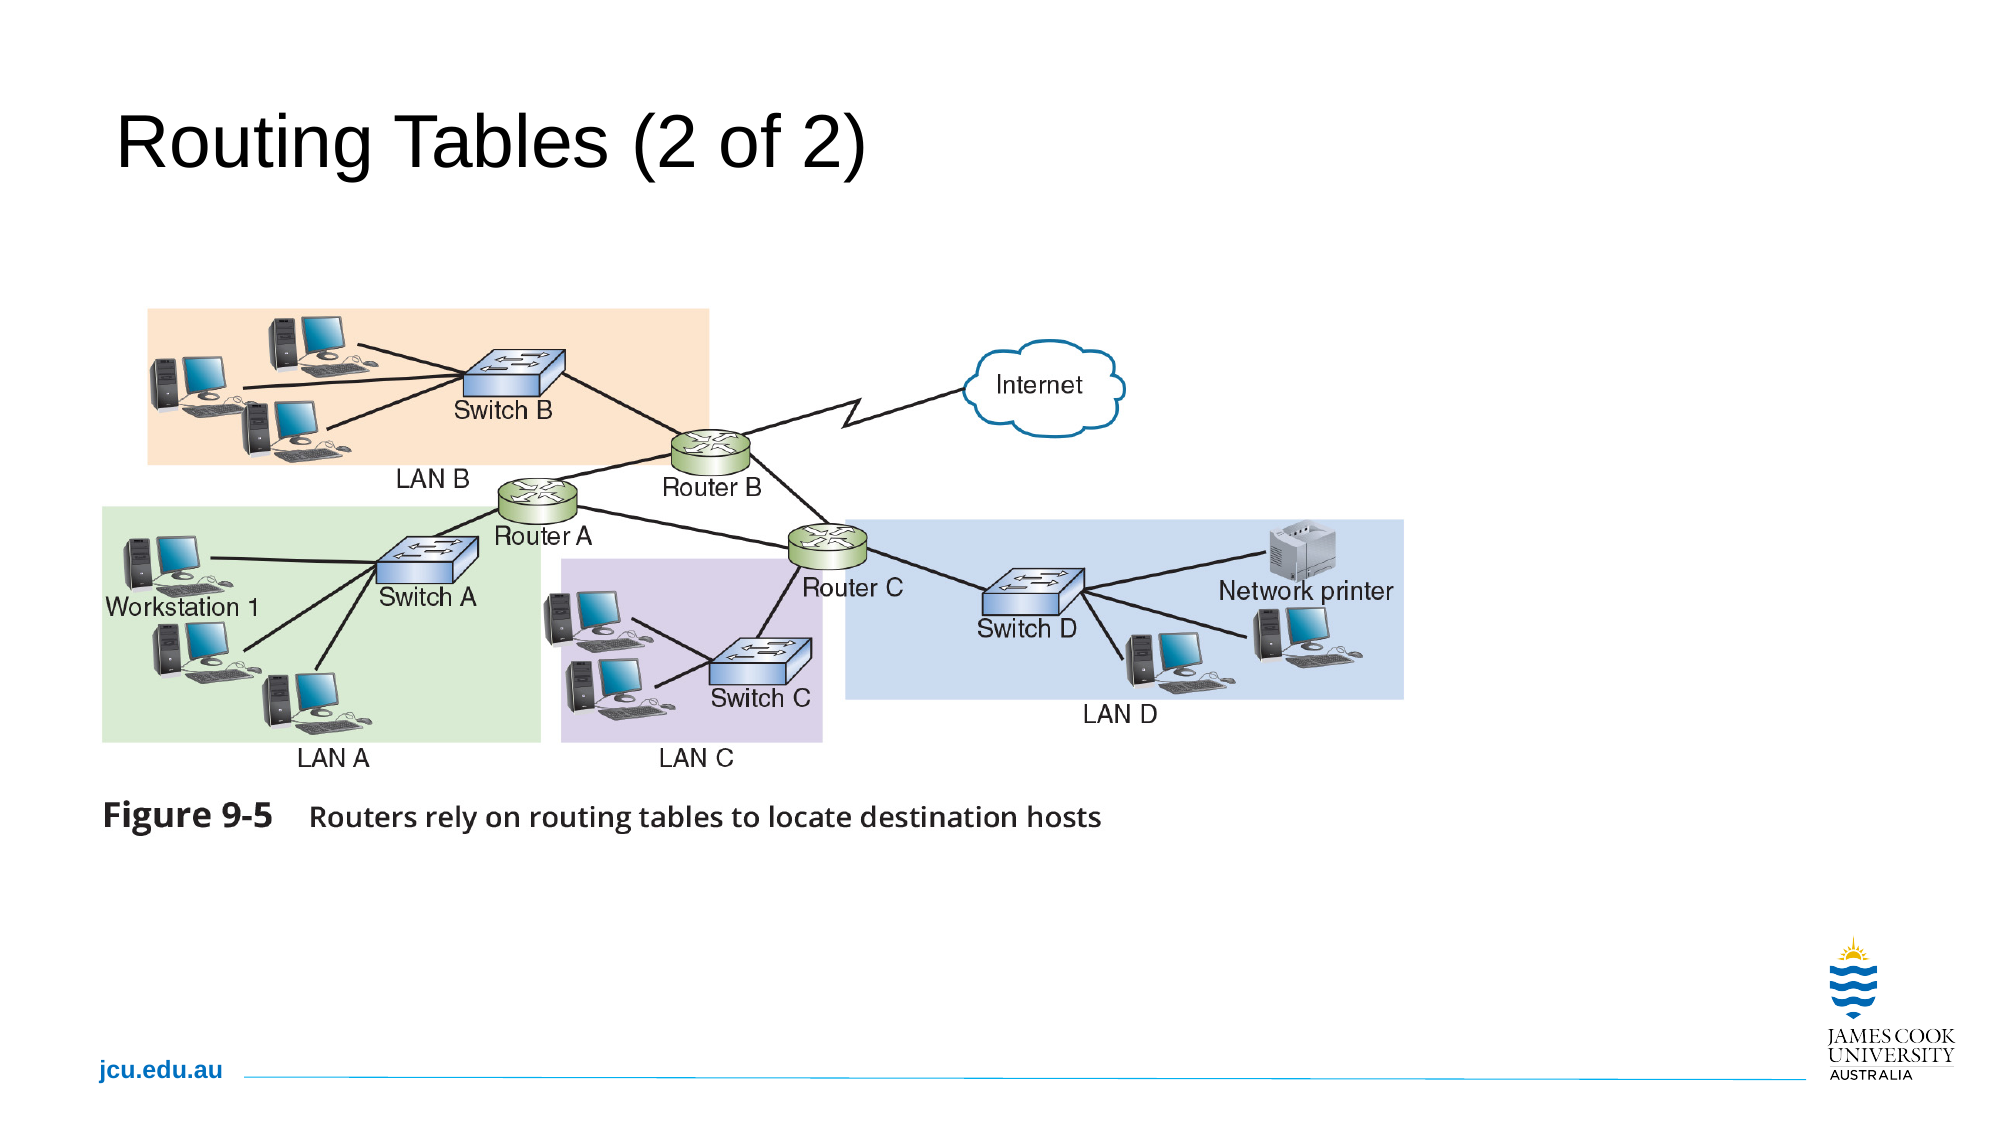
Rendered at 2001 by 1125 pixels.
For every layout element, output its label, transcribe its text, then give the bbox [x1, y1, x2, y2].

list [100, 306, 1405, 837]
title Routing Tables (2 of 2) [100, 95, 1863, 278]
picture [1827, 934, 1956, 1080]
